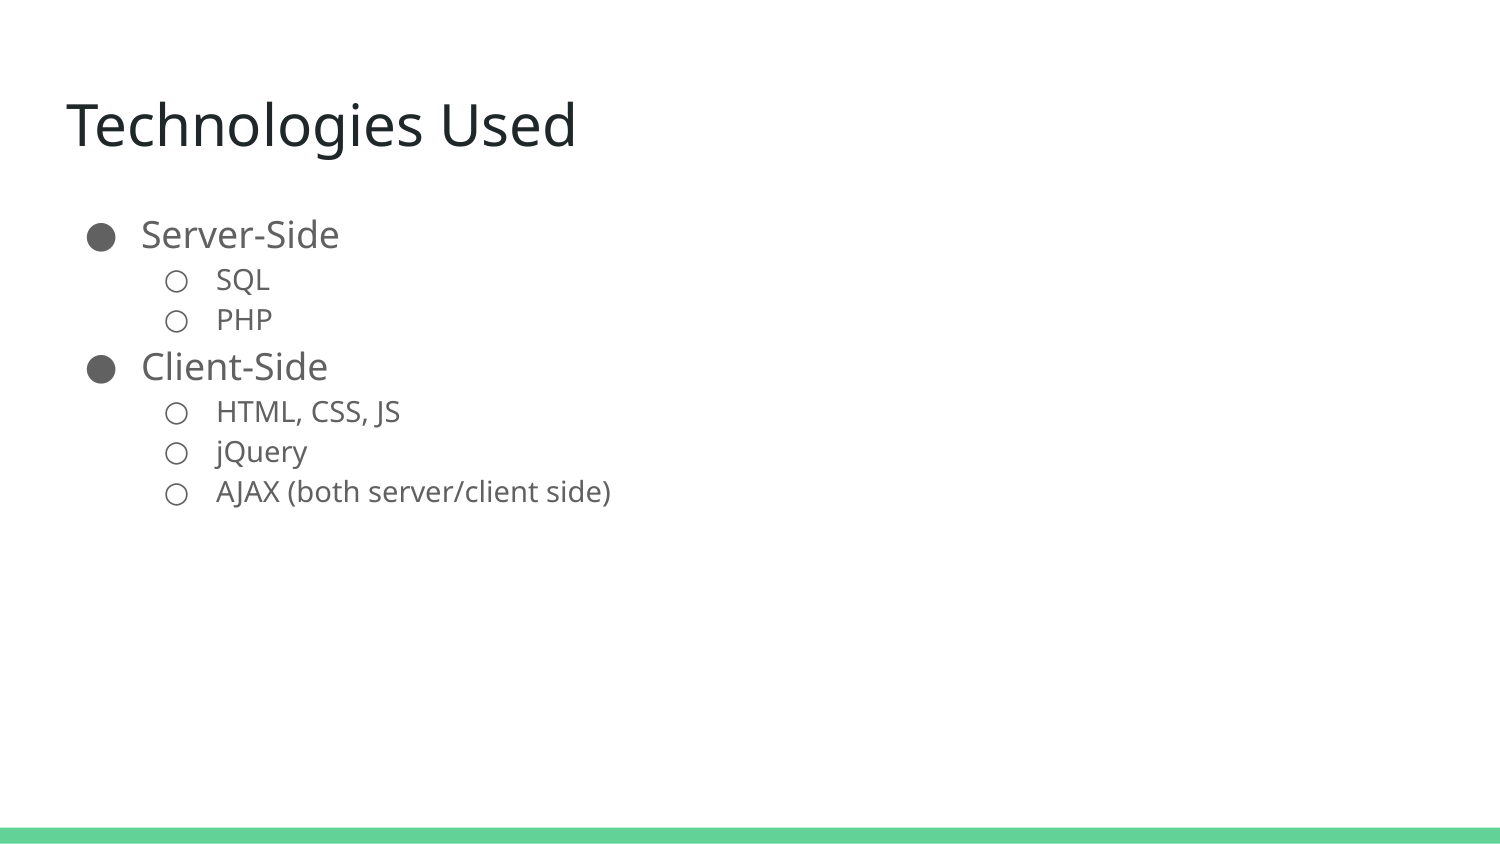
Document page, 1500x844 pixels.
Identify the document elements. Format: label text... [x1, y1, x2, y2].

title Technologies Used [51, 72, 1449, 167]
list Server-Side SQL PHP Client-Side HTML, CSS, JS jQuery AJAX (both server/client side) [51, 189, 1449, 750]
